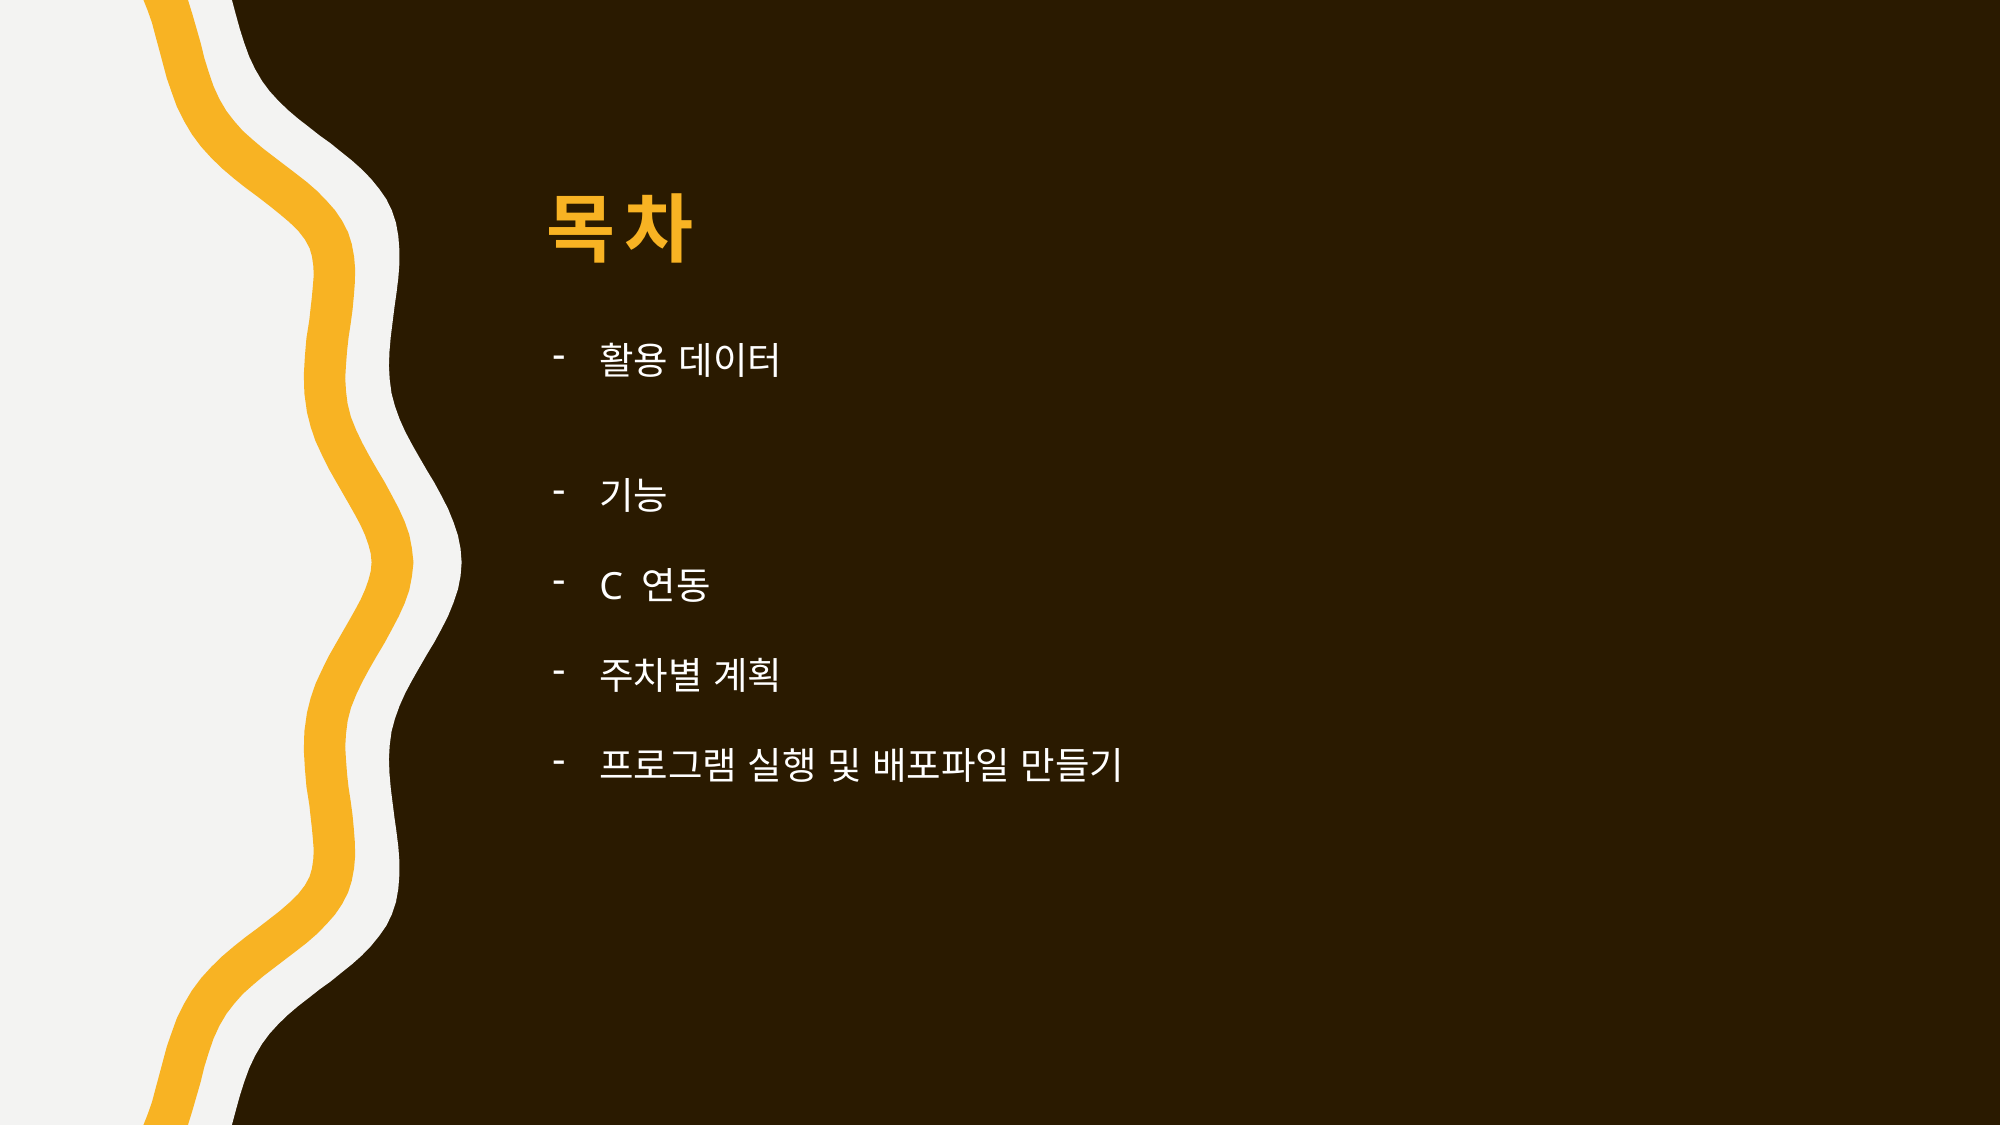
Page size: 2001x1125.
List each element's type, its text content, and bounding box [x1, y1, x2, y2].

text_box 활용 데이터 기능 C 연동 주차별 계획 프로그램 실행 및 배포파일 만들기 [537, 329, 1678, 840]
list 목차 [531, 173, 1684, 330]
